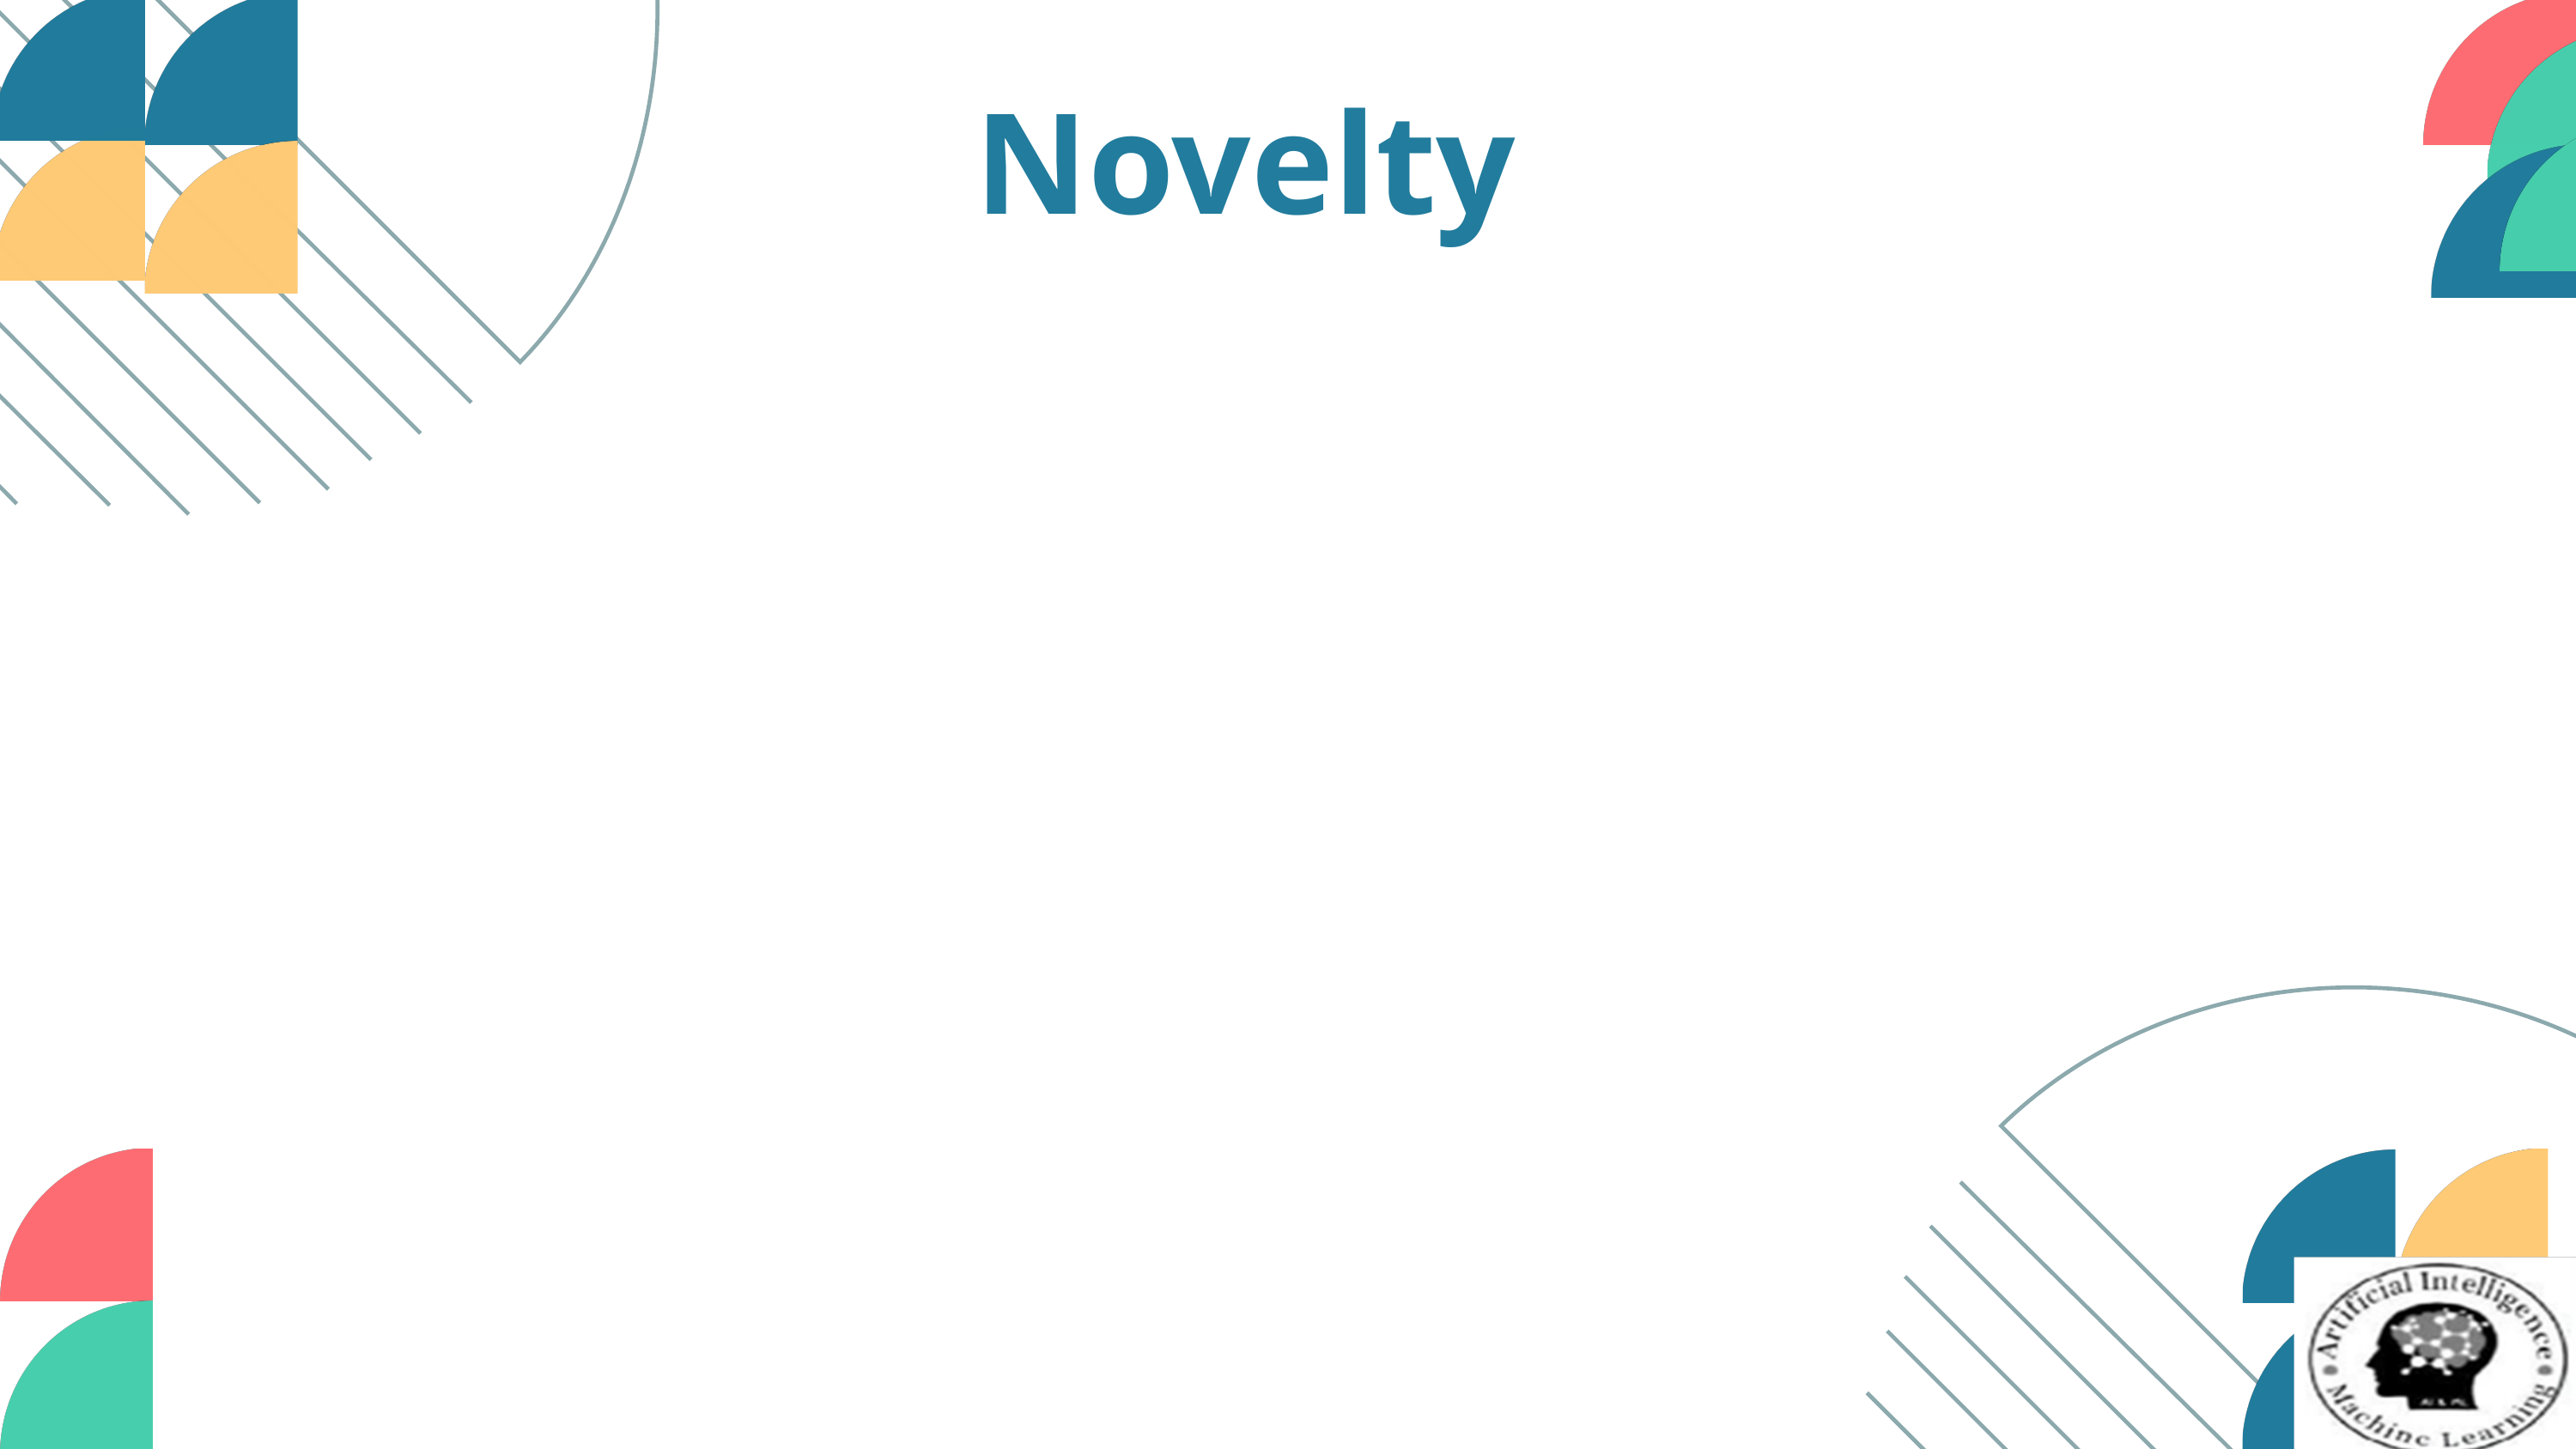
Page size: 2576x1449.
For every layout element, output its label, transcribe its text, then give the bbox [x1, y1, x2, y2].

text_box [145, 74, 298, 141]
text_box [0, 1149, 153, 1300]
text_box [0, 0, 851, 67]
text_box [2500, 118, 2576, 271]
text_box [2487, 27, 2576, 144]
text_box [0, 74, 145, 142]
text_box [2431, 144, 2576, 298]
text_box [2025, 1066, 2576, 1449]
text_box [144, 141, 298, 294]
text_box Novelty [612, 102, 1878, 242]
text_box [0, 1300, 153, 1449]
text_box [2423, 0, 2576, 145]
text_box [0, 142, 145, 281]
